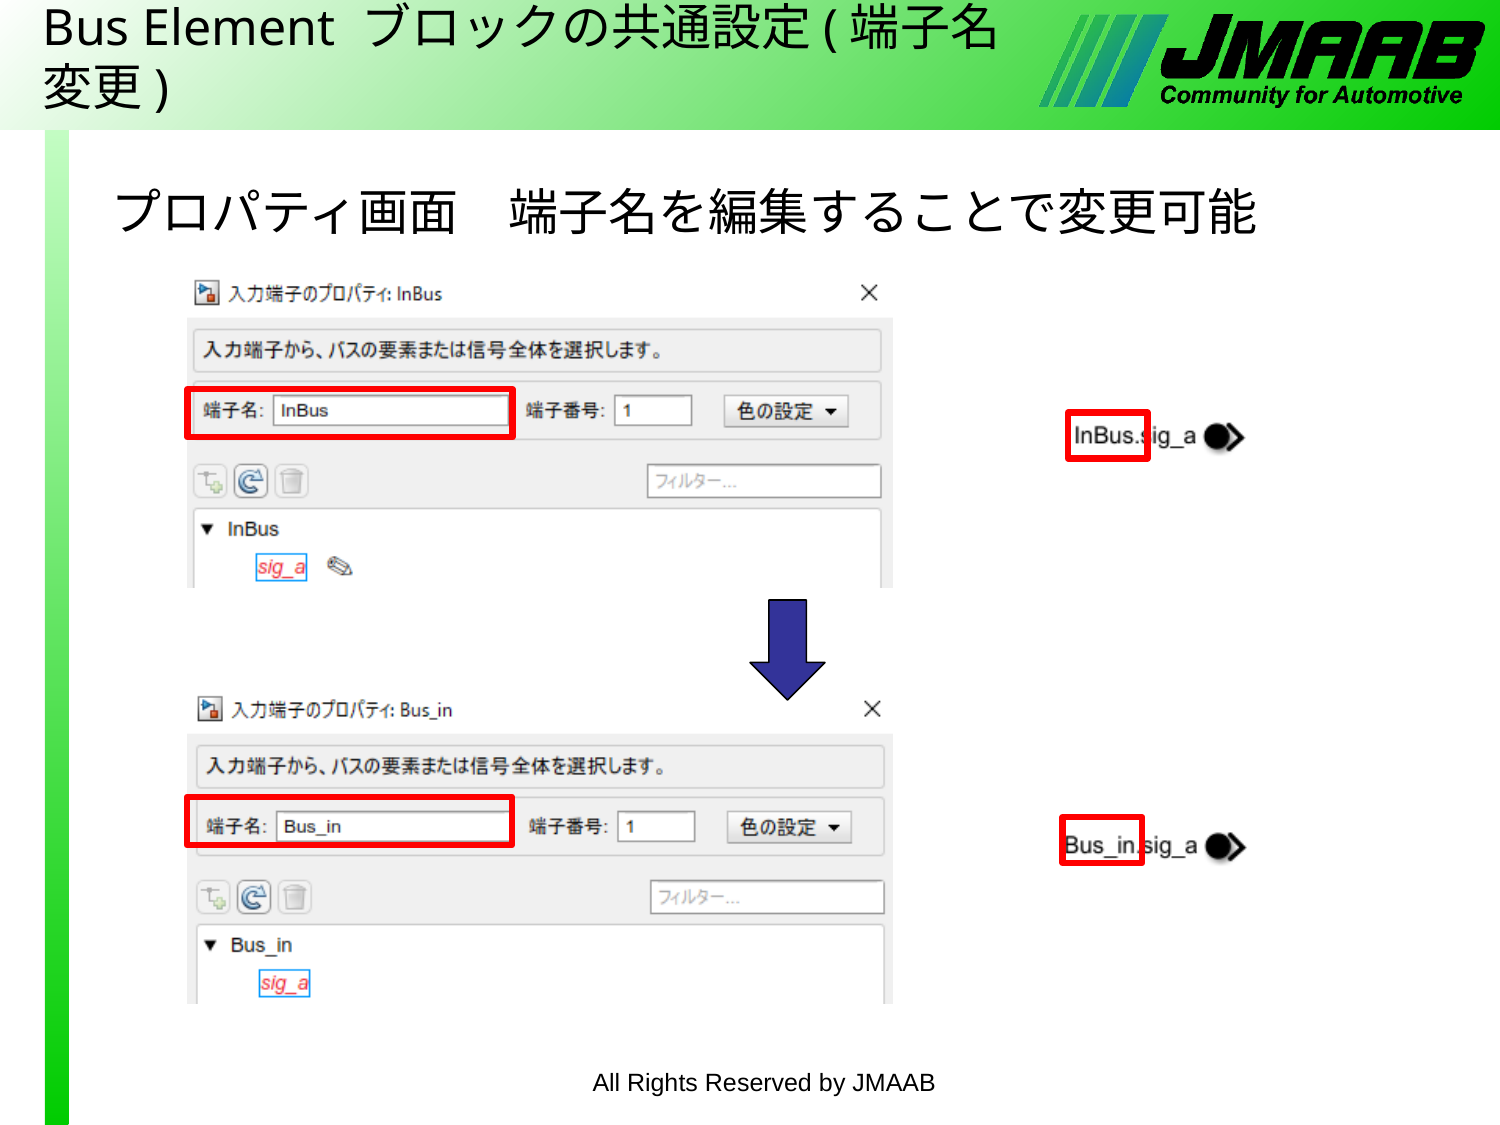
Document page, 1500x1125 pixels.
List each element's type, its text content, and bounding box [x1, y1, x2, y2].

picture [1036, 11, 1486, 109]
picture [187, 687, 893, 1004]
picture [1037, 809, 1259, 882]
picture [1040, 390, 1263, 473]
picture [187, 274, 893, 588]
title Bus Element ブロックの共通設定(端子名変更) [27, 21, 1057, 91]
list プロパティ画面 端子名を編集することで変更可能 [96, 172, 1447, 1047]
text_box [750, 600, 826, 685]
